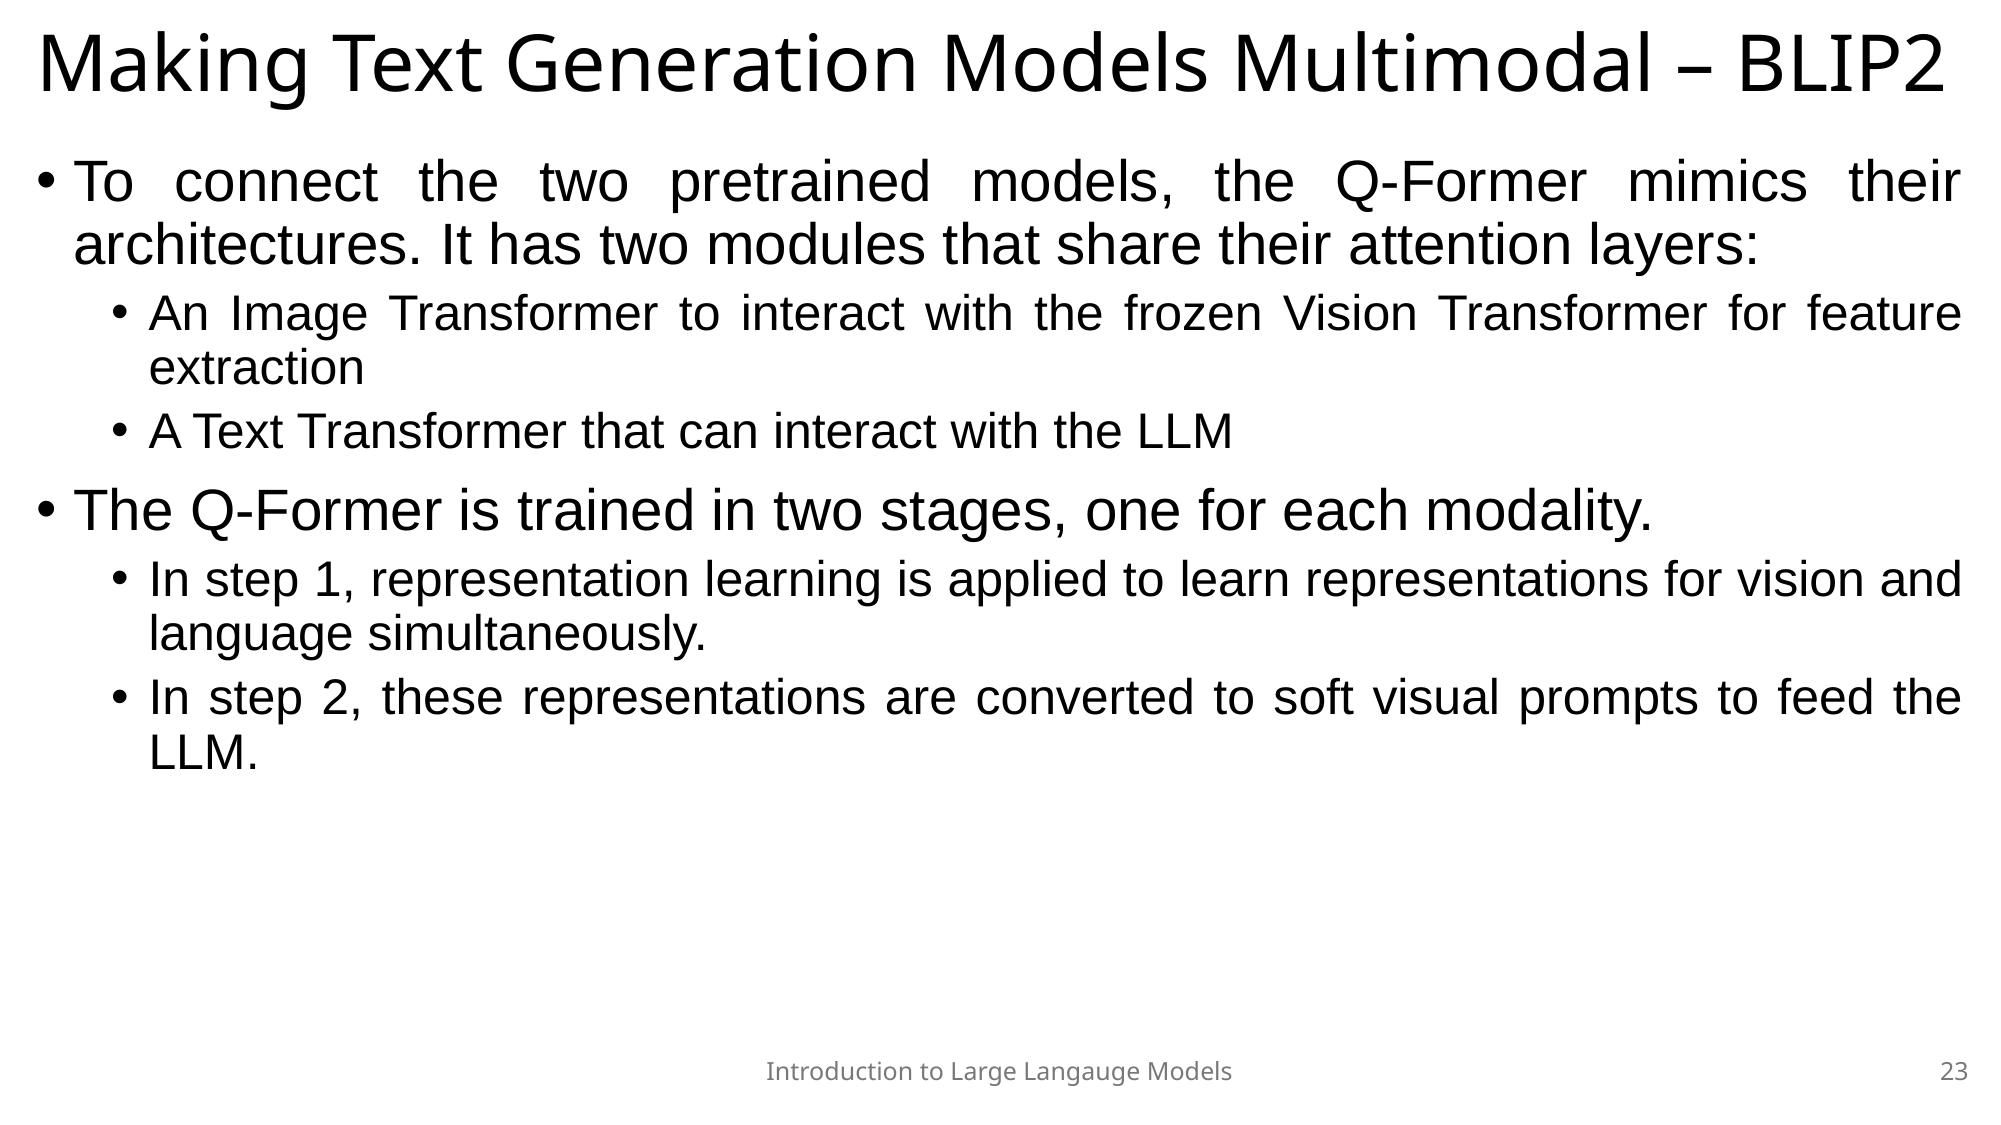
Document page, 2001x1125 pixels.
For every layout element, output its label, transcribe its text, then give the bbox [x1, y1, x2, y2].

footer Introduction to Large Langauge Models [662, 1042, 1338, 1103]
list To connect the two pretrained models, the Q-Former mimics their architectures. It has two modules that share their attention layers: An Image Transformer to interact with the frozen Vision Transformer for feature extraction A Text Transformer that can interact with the LLM The Q-Former is trained in two stages, one for each modality. In step 1, representation learning is applied to learn representations for vision and language simultaneously. In step 2, these representations are converted to soft visual prompts to feed the LLM. [21, 143, 1979, 1043]
slide_number 23 [1533, 1042, 1984, 1103]
title Making Text Generation Models Multimodal – BLIP2 [21, 13, 1979, 119]
